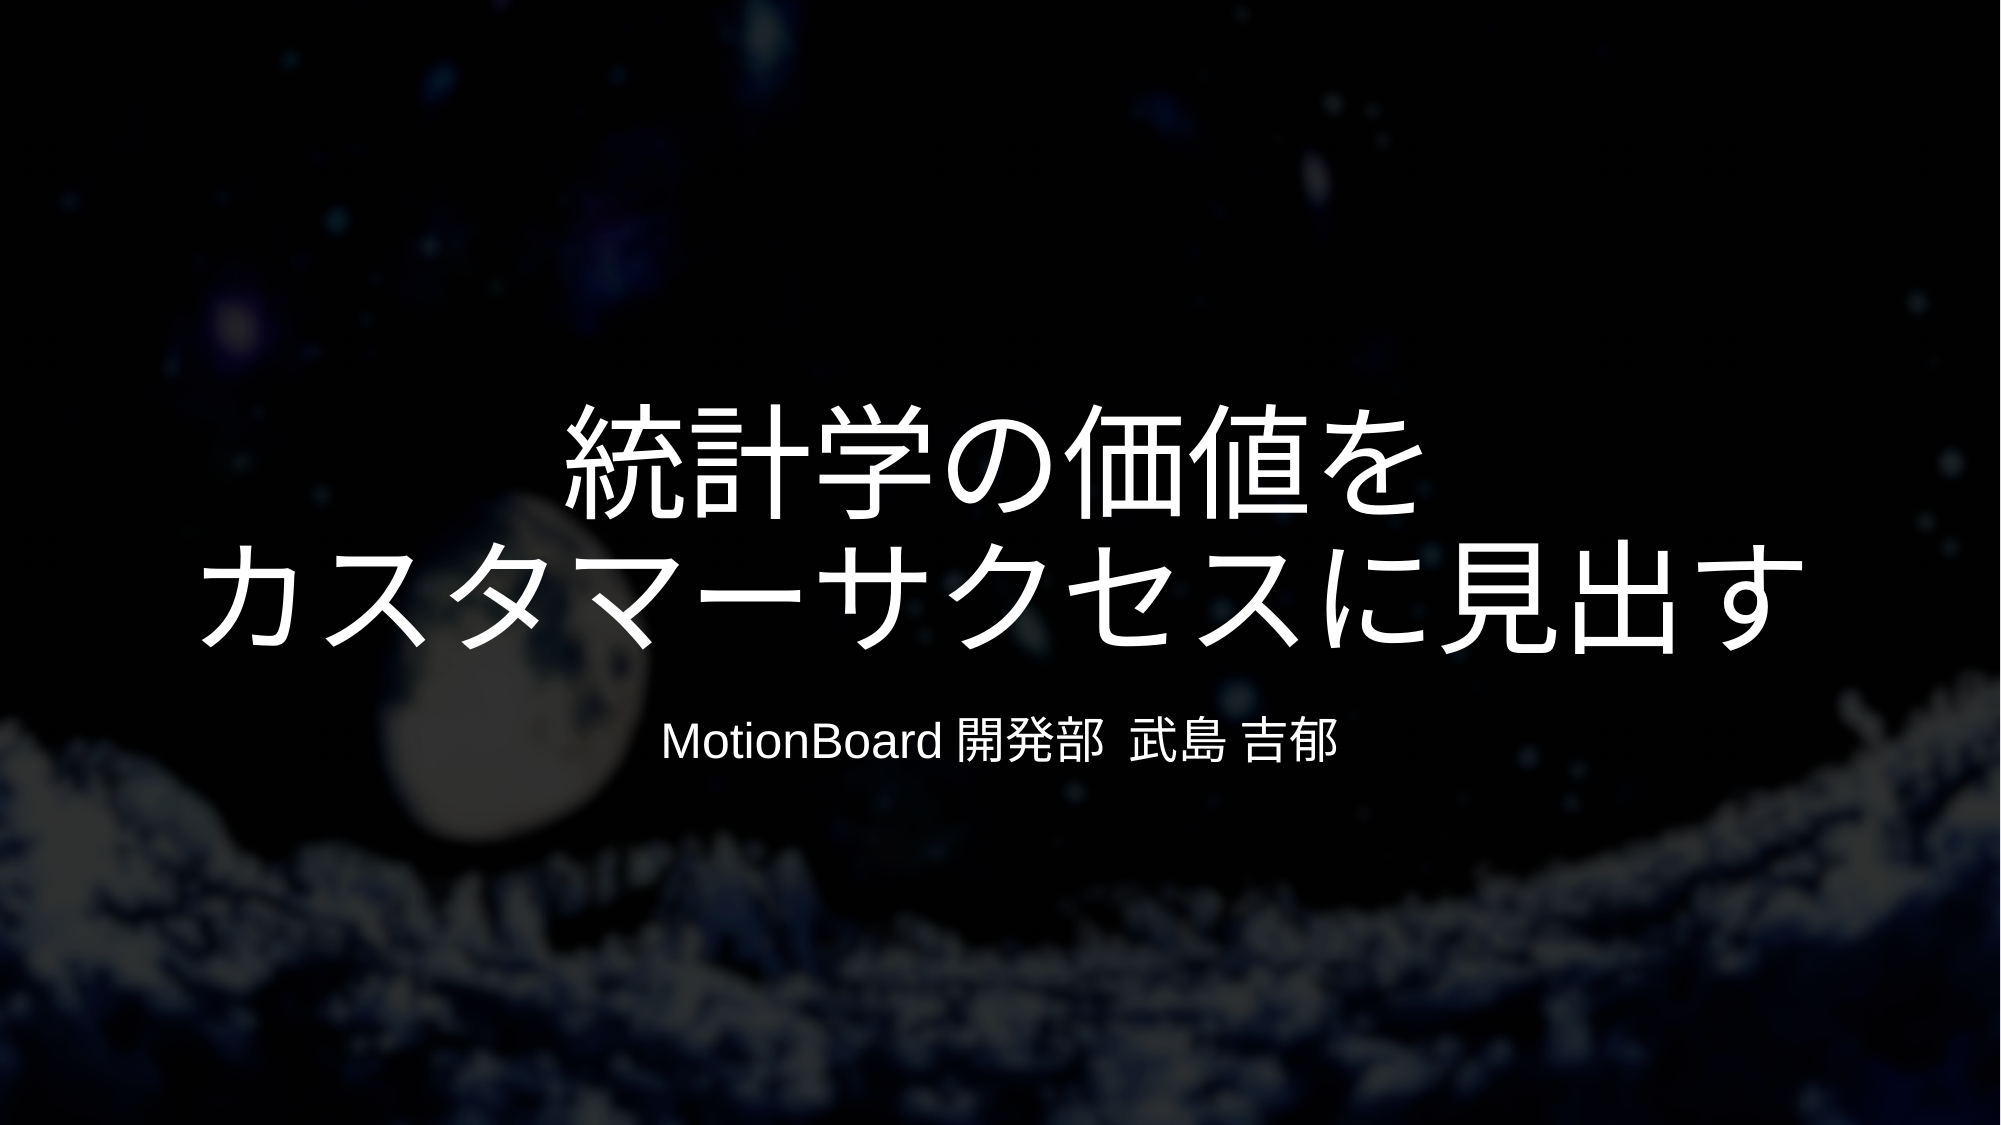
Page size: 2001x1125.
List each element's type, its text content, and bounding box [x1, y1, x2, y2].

subtitle MotionBoard開発部 武島 吉郁 [249, 708, 1750, 980]
picture [0, 0, 2001, 1125]
title 統計学の価値を カスタマーサクセスに見出す [71, 287, 1929, 680]
